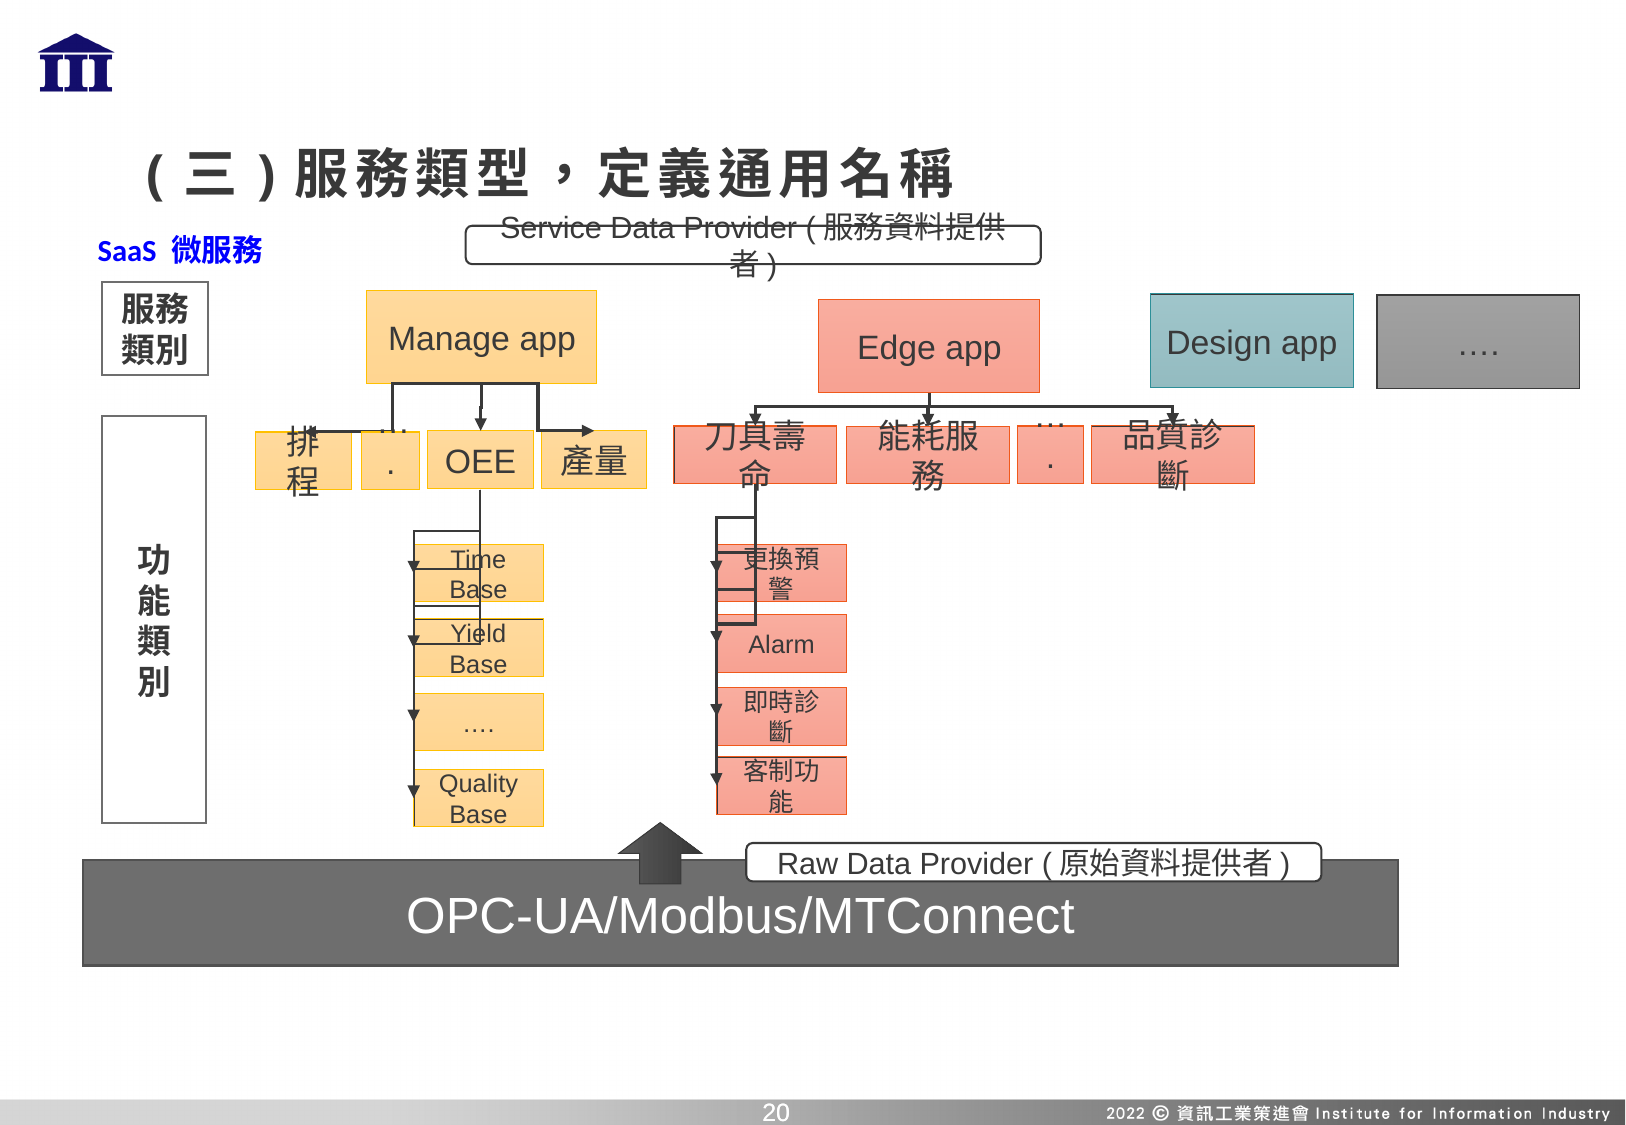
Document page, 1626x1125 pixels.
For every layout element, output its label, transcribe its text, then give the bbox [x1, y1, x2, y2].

title (三)服務類型，定義通用名稱 [131, 121, 1522, 223]
text_box 服務類別 [101, 281, 209, 376]
text_box SaaS 微服務 [83, 223, 283, 276]
text_box 功 能 類 別 [101, 415, 207, 824]
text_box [255, 290, 1255, 827]
text_box [617, 827, 704, 885]
text_box Design app [1255, 293, 1354, 388]
text_box OPC-UA/Modbus/MTConnect [82, 859, 1399, 967]
text_box Raw Data Provider (原始資料提供者) [745, 841, 1323, 883]
picture [0, 0, 1626, 1125]
text_box Service Data Provider (服務資料提供者) [464, 224, 1042, 266]
text_box …. [1376, 294, 1580, 389]
